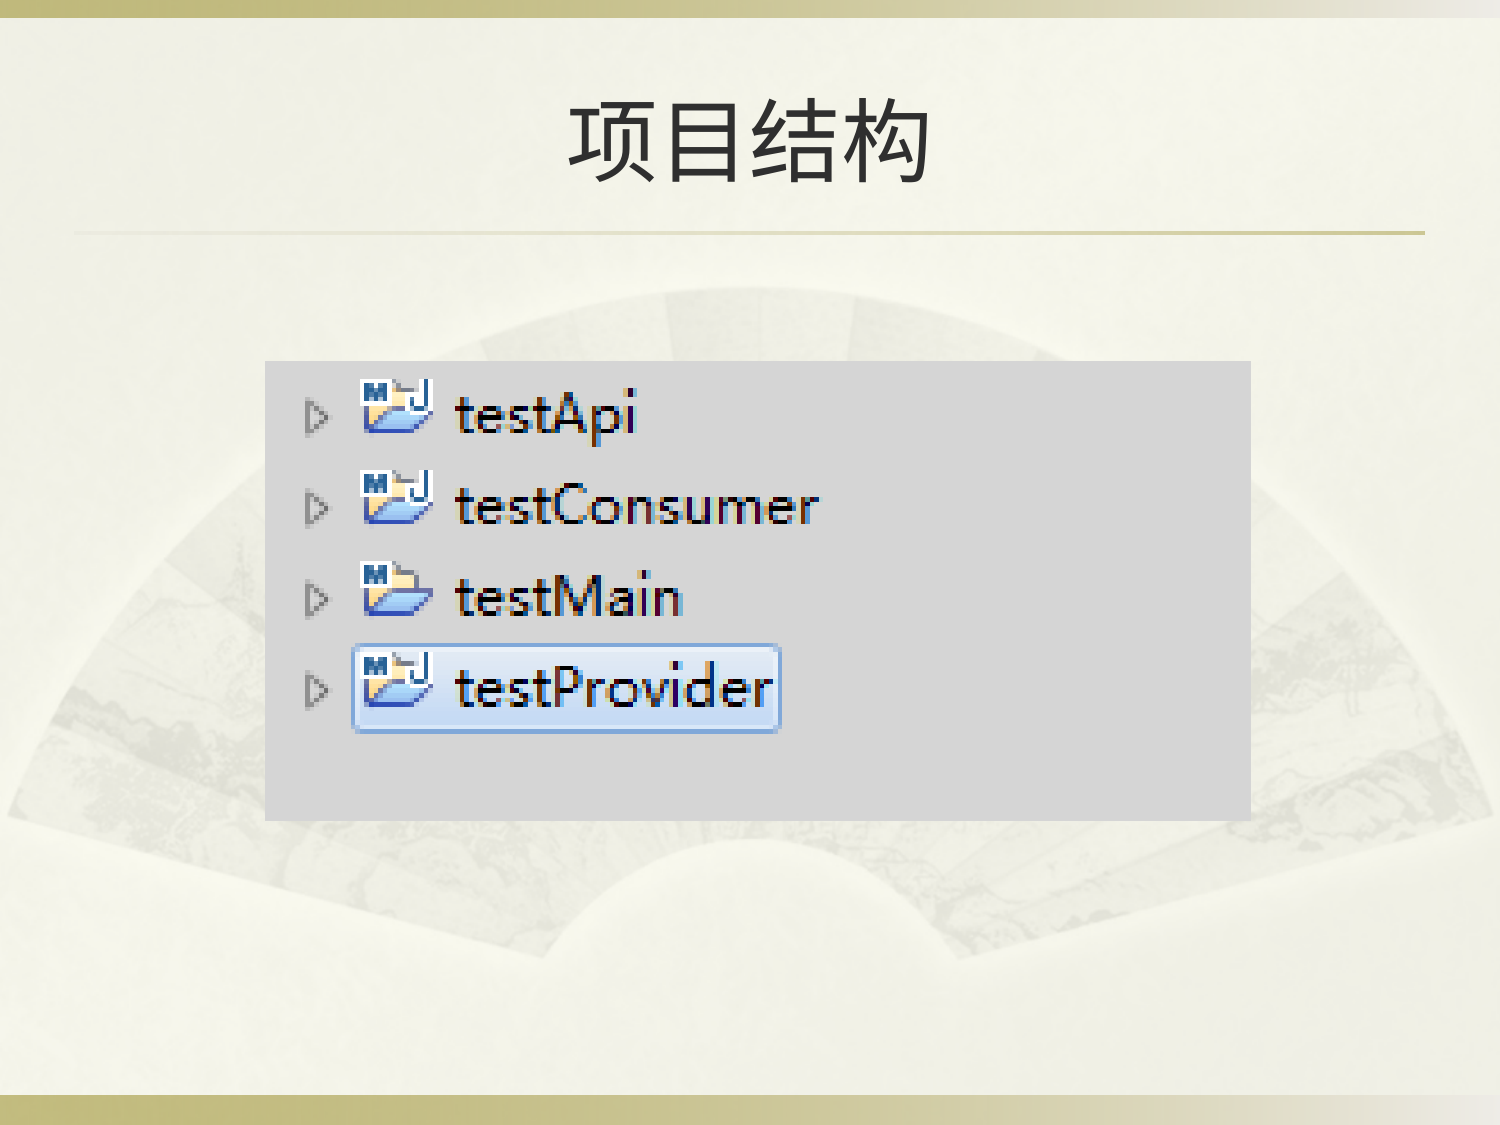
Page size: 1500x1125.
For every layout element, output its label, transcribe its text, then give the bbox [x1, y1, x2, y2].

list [265, 361, 1252, 821]
title 项目结构 [75, 45, 1425, 233]
